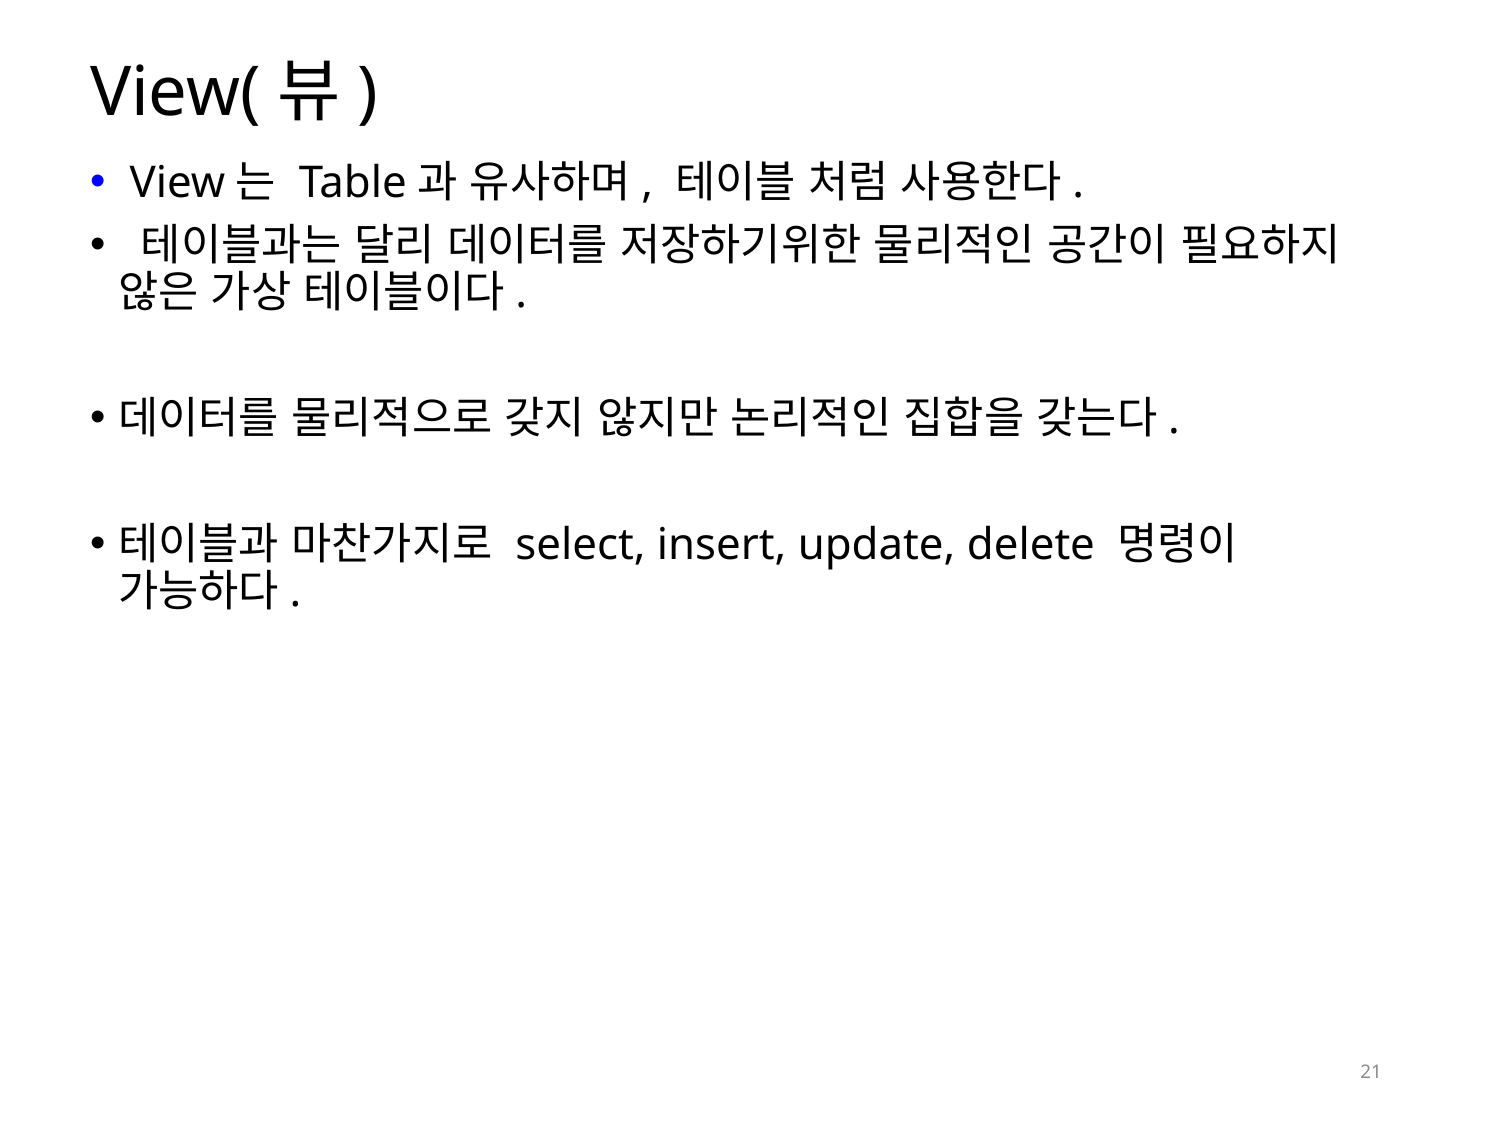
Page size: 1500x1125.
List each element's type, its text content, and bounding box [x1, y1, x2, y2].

slide_number 21 [1059, 1042, 1397, 1103]
list View는 Table과 유사하며, 테이블 처럼 사용한다. 테이블과는 달리 데이터를 저장하기위한 물리적인 공간이 필요하지 않은 가상 테이블이다. 데이터를 물리적으로 갖지 않지만 논리적인 집합을 갖는다. 테이블과 마찬가지로 select, insert, update, delete 명령이 가능하다. [75, 152, 1425, 1067]
title View(뷰) [75, 0, 1425, 152]
